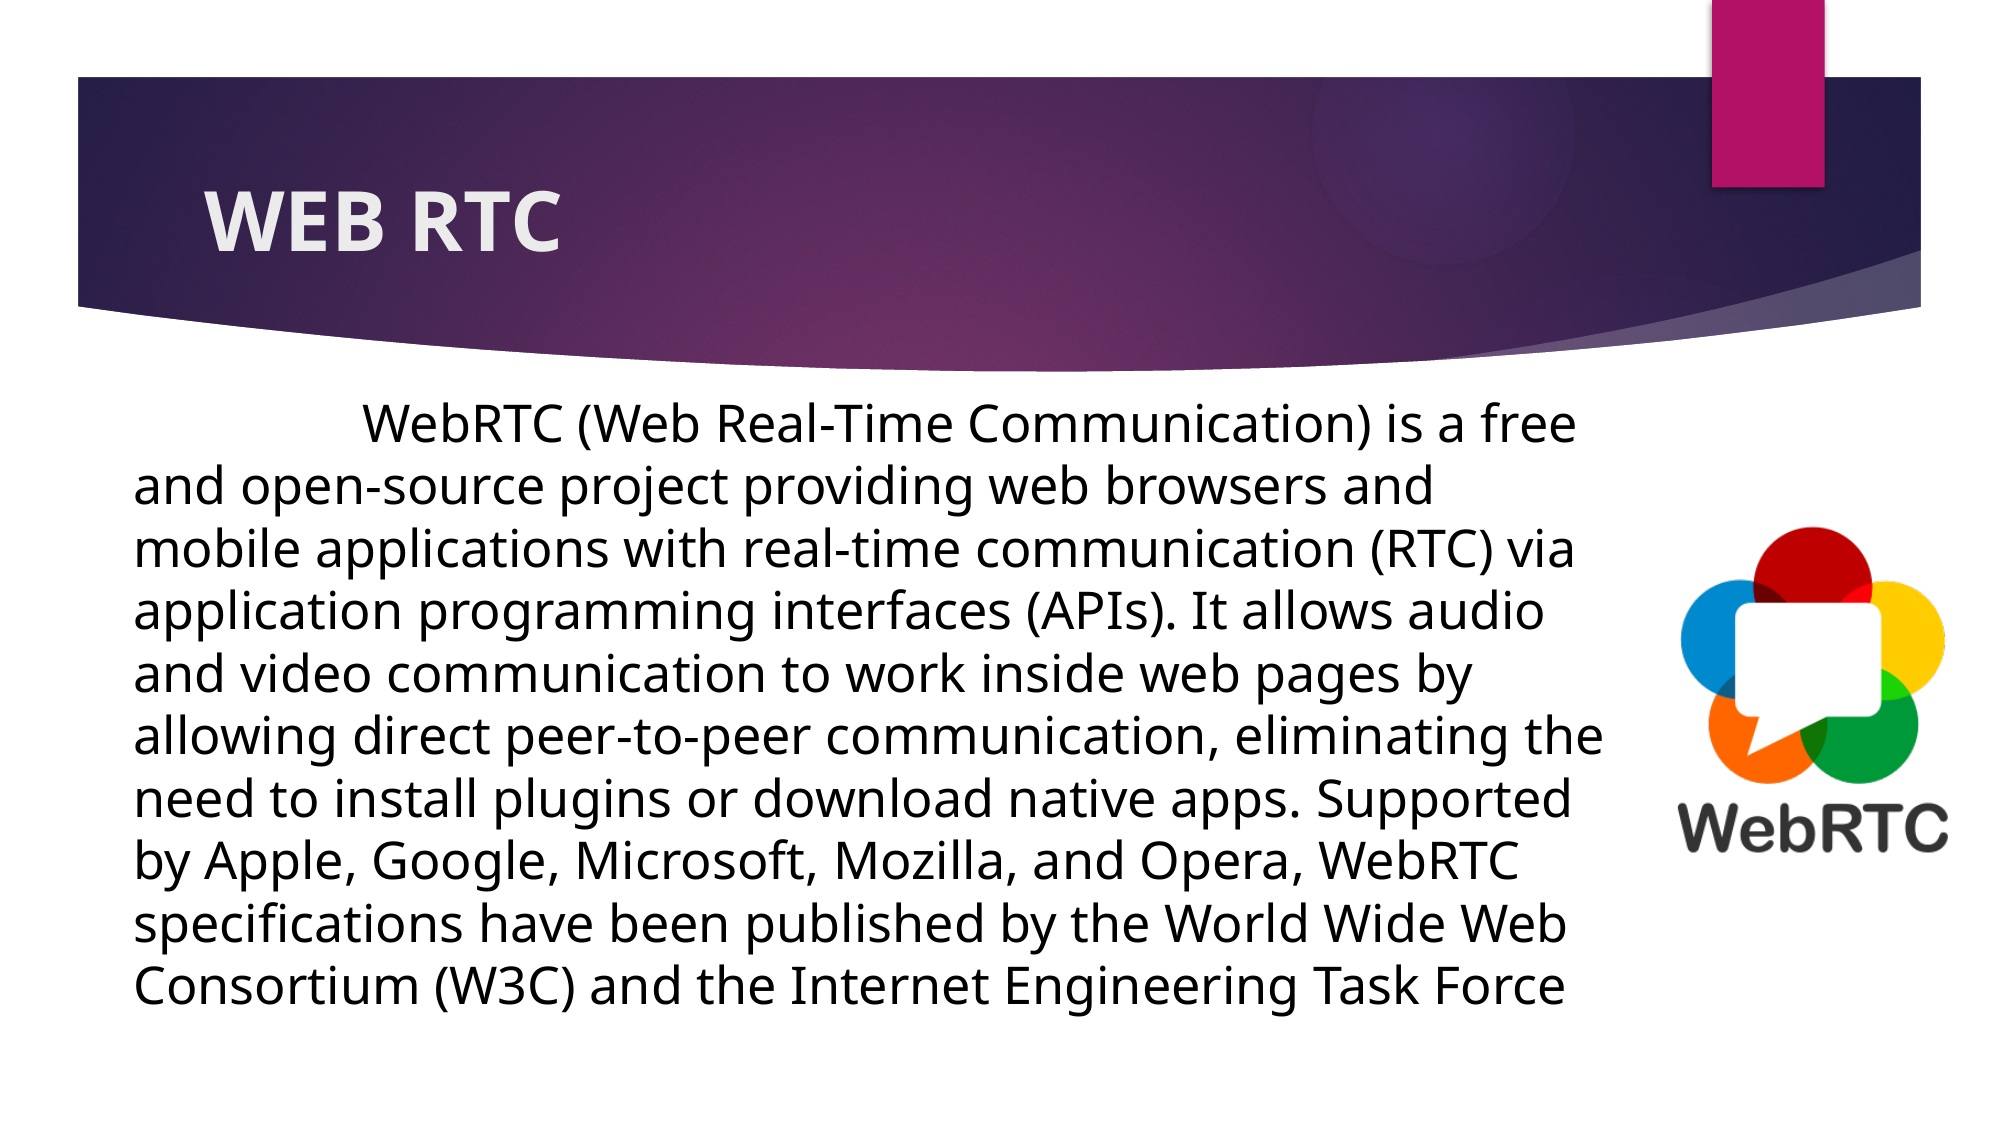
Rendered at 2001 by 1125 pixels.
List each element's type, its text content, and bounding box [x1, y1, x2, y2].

text_box WebRTC (Web Real-Time Communication) is a free and open-source project providing web browsers and mobile applications with real-time communication (RTC) via application programming interfaces (APIs). It allows audio and video communication to work inside web pages by allowing direct peer-to-peer communication, eliminating the need to install plugins or download native apps. Supported by Apple, Google, Microsoft, Mozilla, and Opera, WebRTC specifications have been published by the World Wide Web Consortium (W3C) and the Internet Engineering Task Force [118, 382, 1627, 1023]
title WEB RTC [189, 159, 1627, 276]
picture [1537, 521, 2000, 859]
